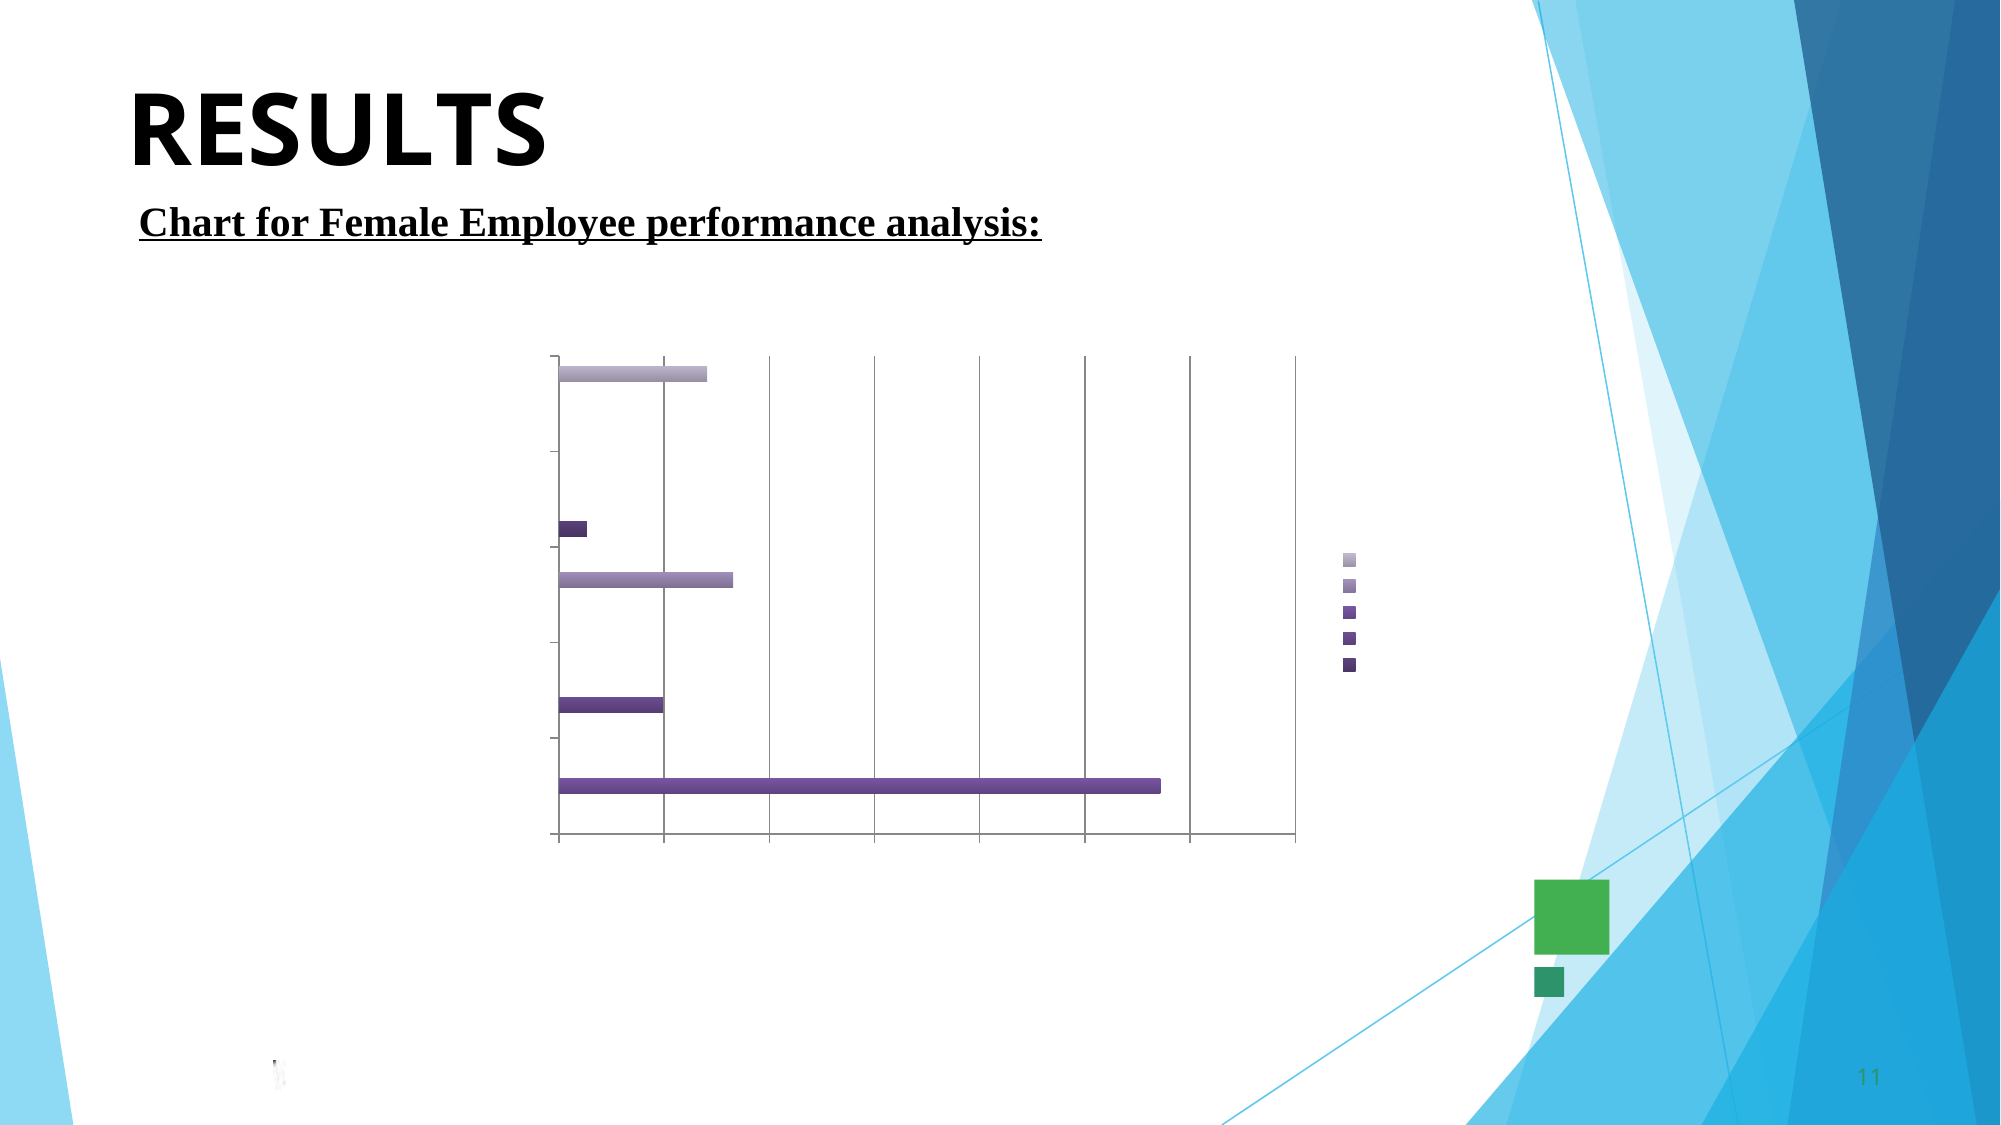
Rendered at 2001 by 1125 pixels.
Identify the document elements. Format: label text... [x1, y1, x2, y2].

picture [273, 1060, 287, 1091]
title RESULTS [123, 63, 1877, 254]
chart [437, 345, 1393, 880]
text_box 11 [1849, 1061, 1888, 1095]
text_box [1534, 879, 1610, 955]
text_box [1534, 967, 1565, 997]
text_box Chart for Female Employee performance analysis: [123, 187, 1099, 253]
